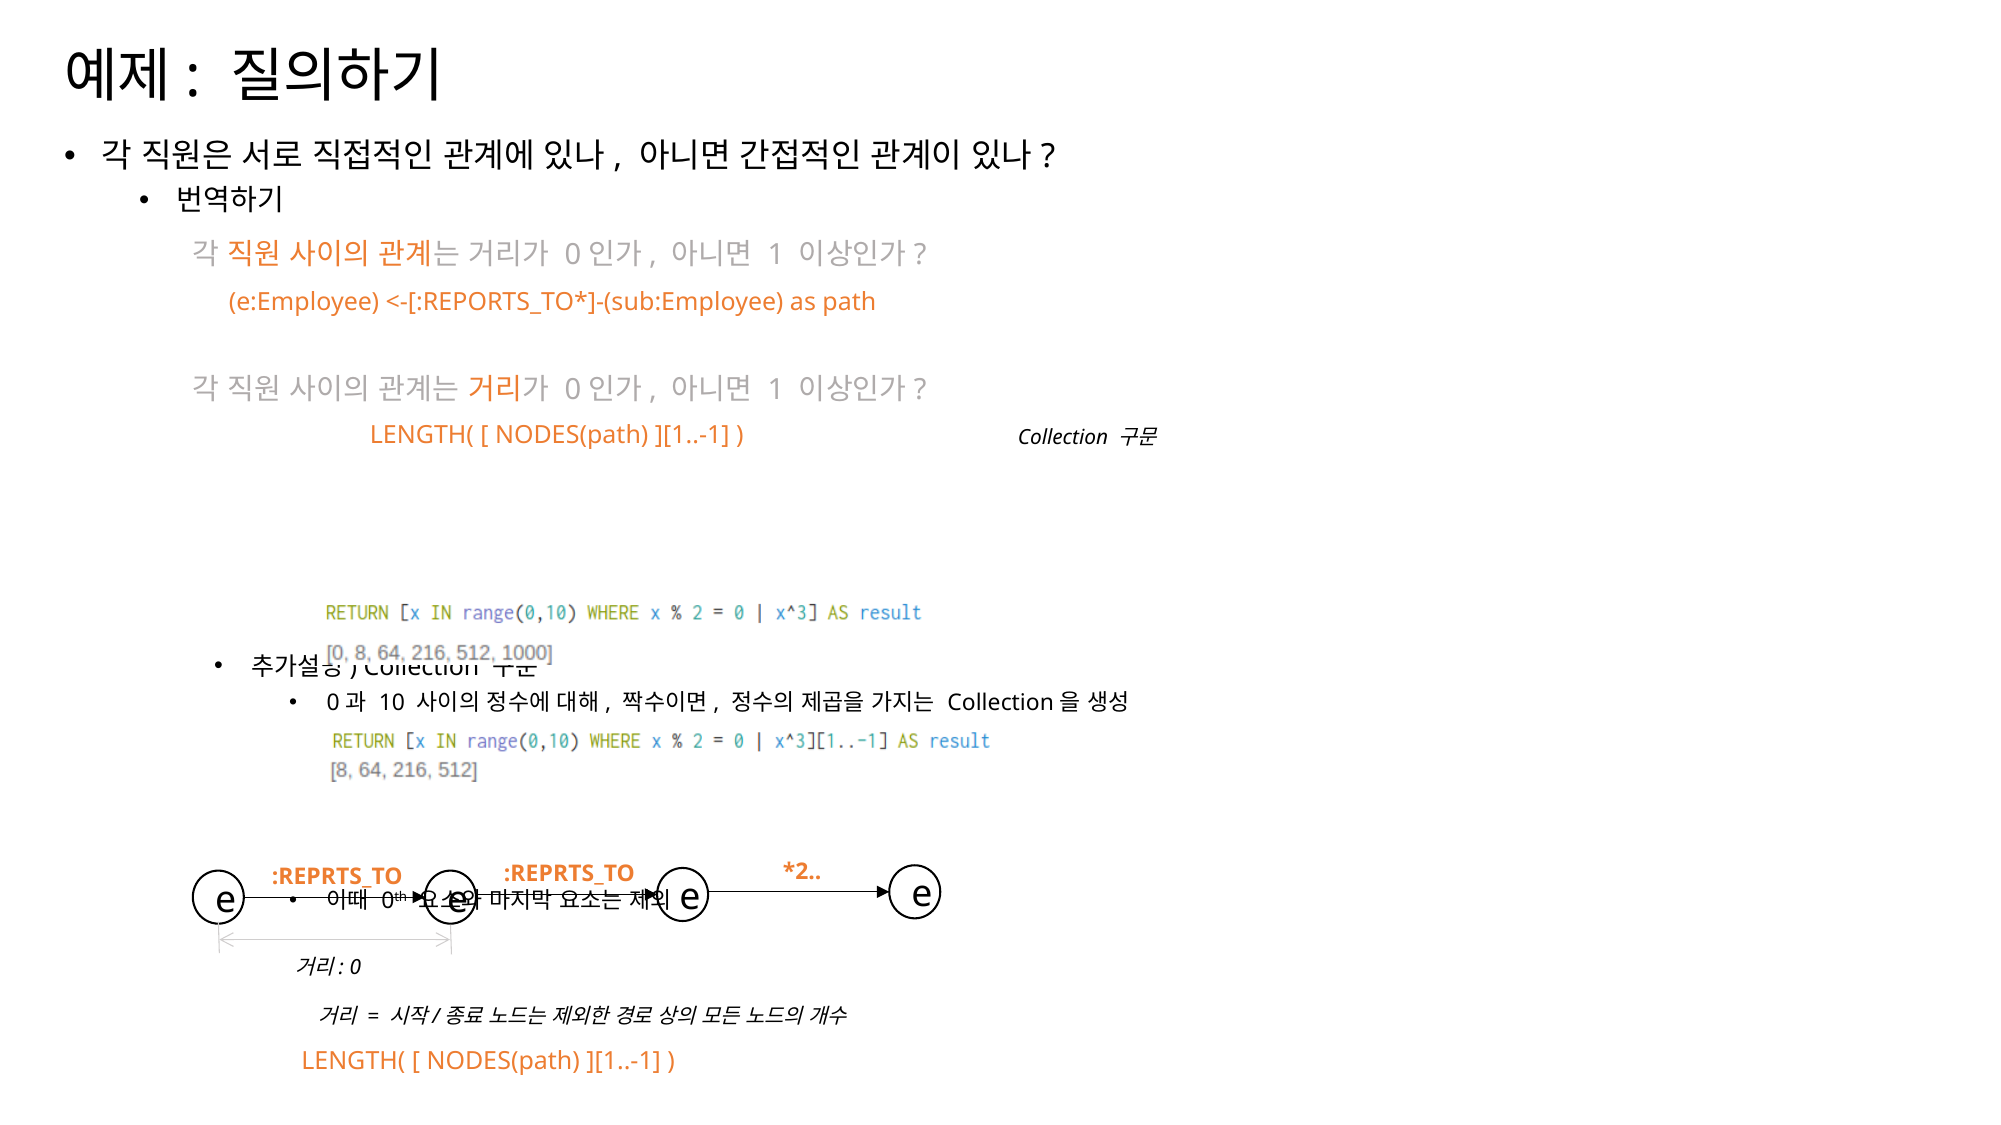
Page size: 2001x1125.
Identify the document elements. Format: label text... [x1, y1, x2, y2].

text_box e [191, 869, 245, 925]
text_box LENGTH( [ NODES(path) ][1..-1] ) [355, 411, 760, 457]
text_box e [656, 866, 710, 923]
text_box :REPRTS_TO [257, 854, 418, 897]
title 예제: 질의하기 [49, 24, 1775, 131]
text_box *2.. [768, 848, 837, 891]
text_box Collection 구문 [1003, 416, 1172, 457]
text_box 각 직원 사이의 관계는 거리가 0인가, 아니면 1 이상인가? [177, 363, 1789, 413]
list 각 직원은 서로 직접적인 관계에 있나, 아니면 간접적인 관계이 있나? 번역하기 추가설명) Collection 구문 0과 10 사이의 정수에 대해, 짝수이면, 정수의 제곱을 가지는 Collection을 생성 이때 0th 요소와 마지막 요소는 제외 [49, 131, 1975, 1111]
text_box LENGTH( [ NODES(path) ][1..-1] ) [286, 1037, 691, 1083]
picture [319, 634, 563, 665]
text_box 거리: 0 [281, 945, 377, 986]
picture [326, 756, 489, 782]
text_box (e:Employee) <-[:REPORTS_TO*]-(sub:Employee) as path [213, 278, 893, 323]
text_box 거리 = 시작/종료 노드는 제외한 경로 상의 모든 노드의 개수 [303, 995, 861, 1036]
text_box e [888, 864, 942, 920]
picture [326, 724, 998, 755]
text_box e [423, 869, 478, 925]
text_box 각 직원 사이의 관계는 거리가 0인가, 아니면 1 이상인가? [177, 227, 1789, 278]
text_box :REPRTS_TO [489, 851, 650, 894]
picture [326, 591, 940, 629]
